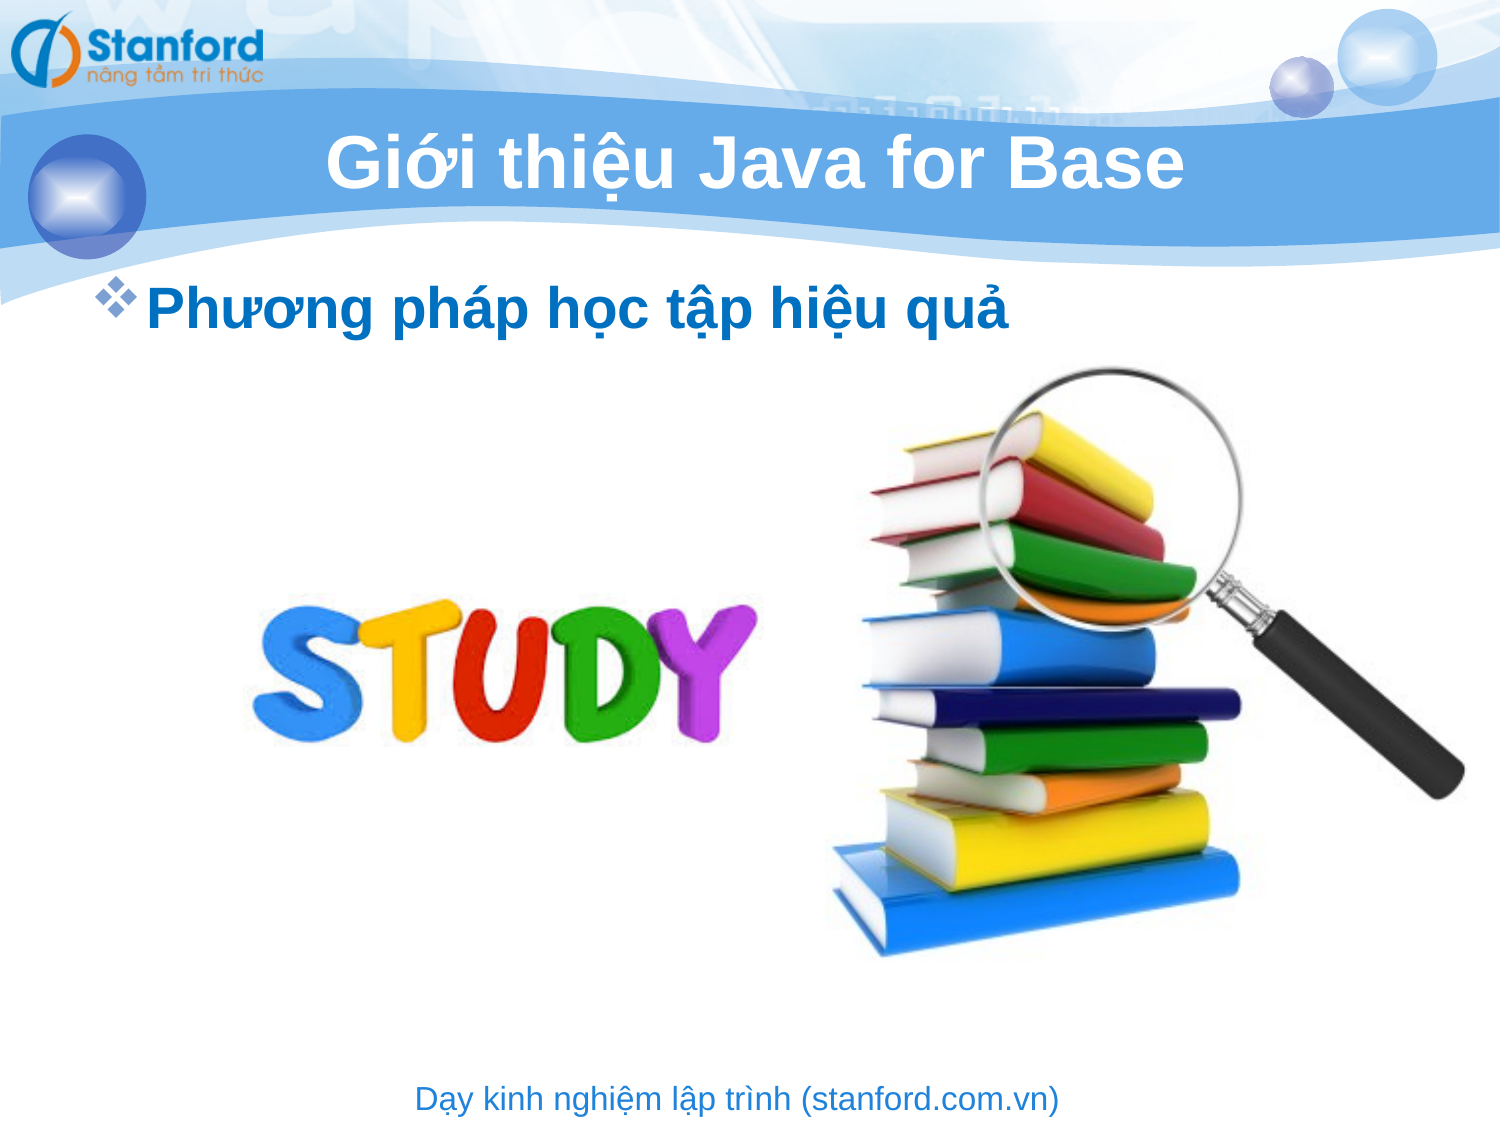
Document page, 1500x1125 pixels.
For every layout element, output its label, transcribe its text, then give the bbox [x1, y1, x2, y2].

picture [228, 502, 783, 836]
title Giới thiệu Java for Base [149, 112, 1363, 206]
picture [0, 0, 1500, 112]
list Phương pháp học tập hiệu quả [74, 262, 1426, 1038]
picture [824, 362, 1468, 976]
